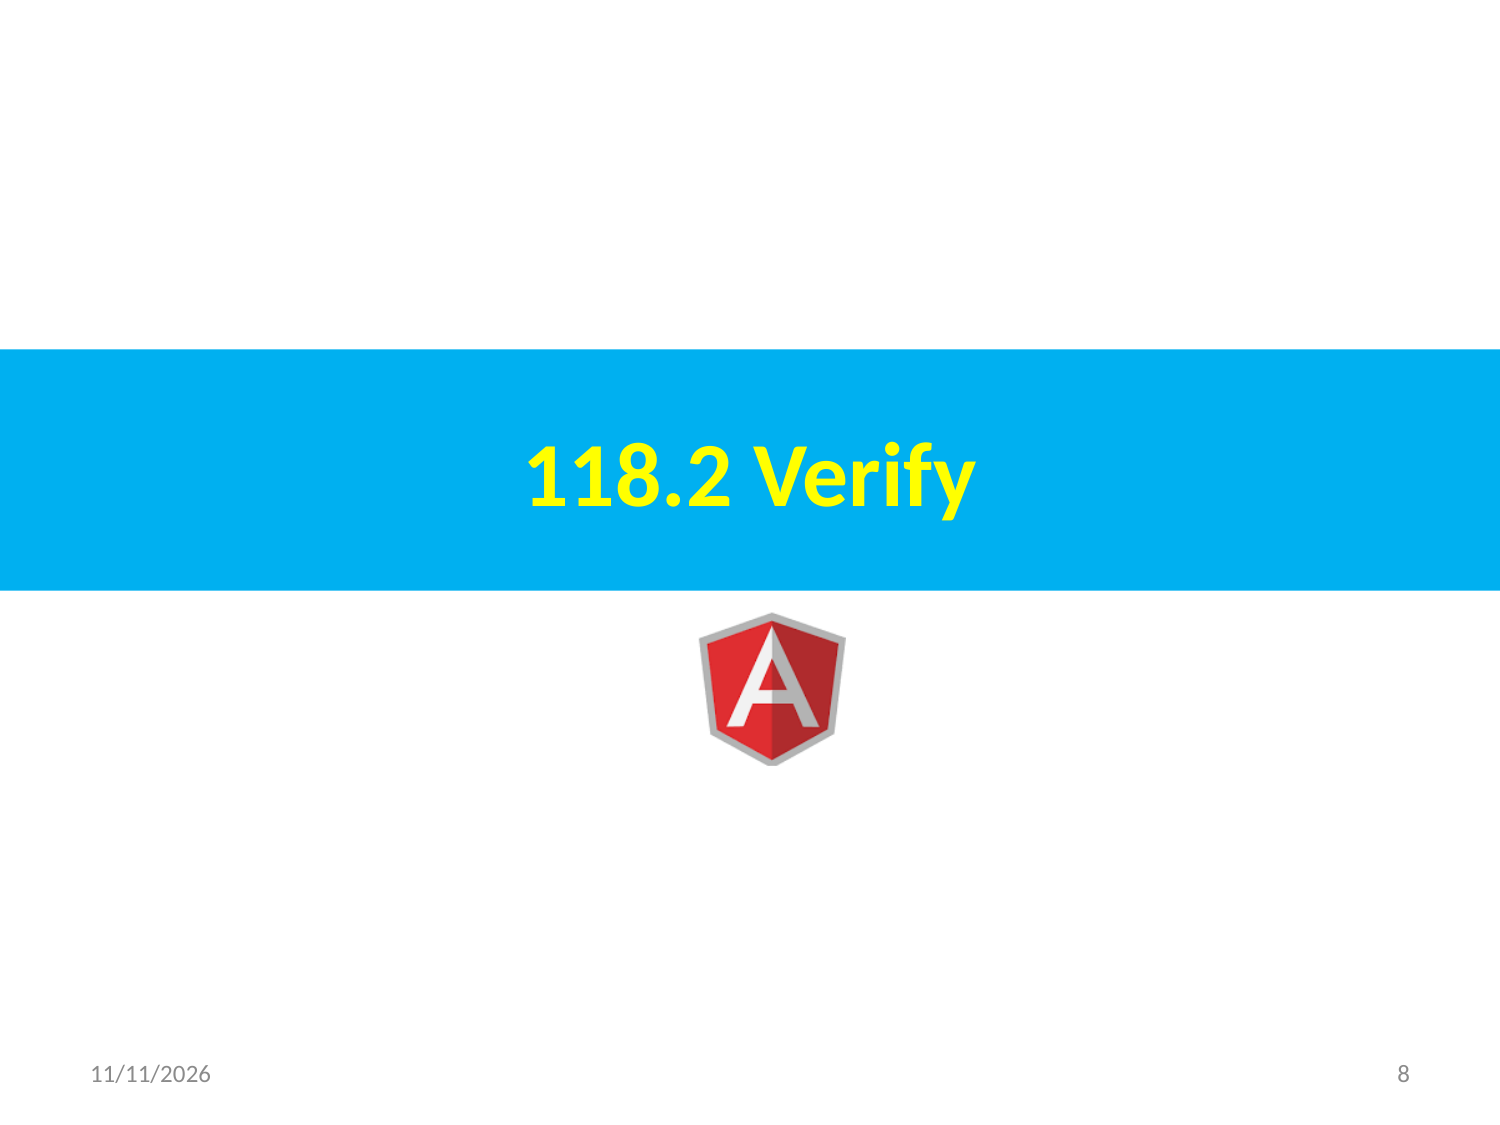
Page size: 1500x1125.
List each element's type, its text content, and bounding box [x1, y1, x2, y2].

picture [694, 609, 846, 771]
title 118.2 Verify [0, 349, 1500, 591]
slide_number 8 [1074, 1042, 1425, 1103]
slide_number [75, 1042, 425, 1103]
